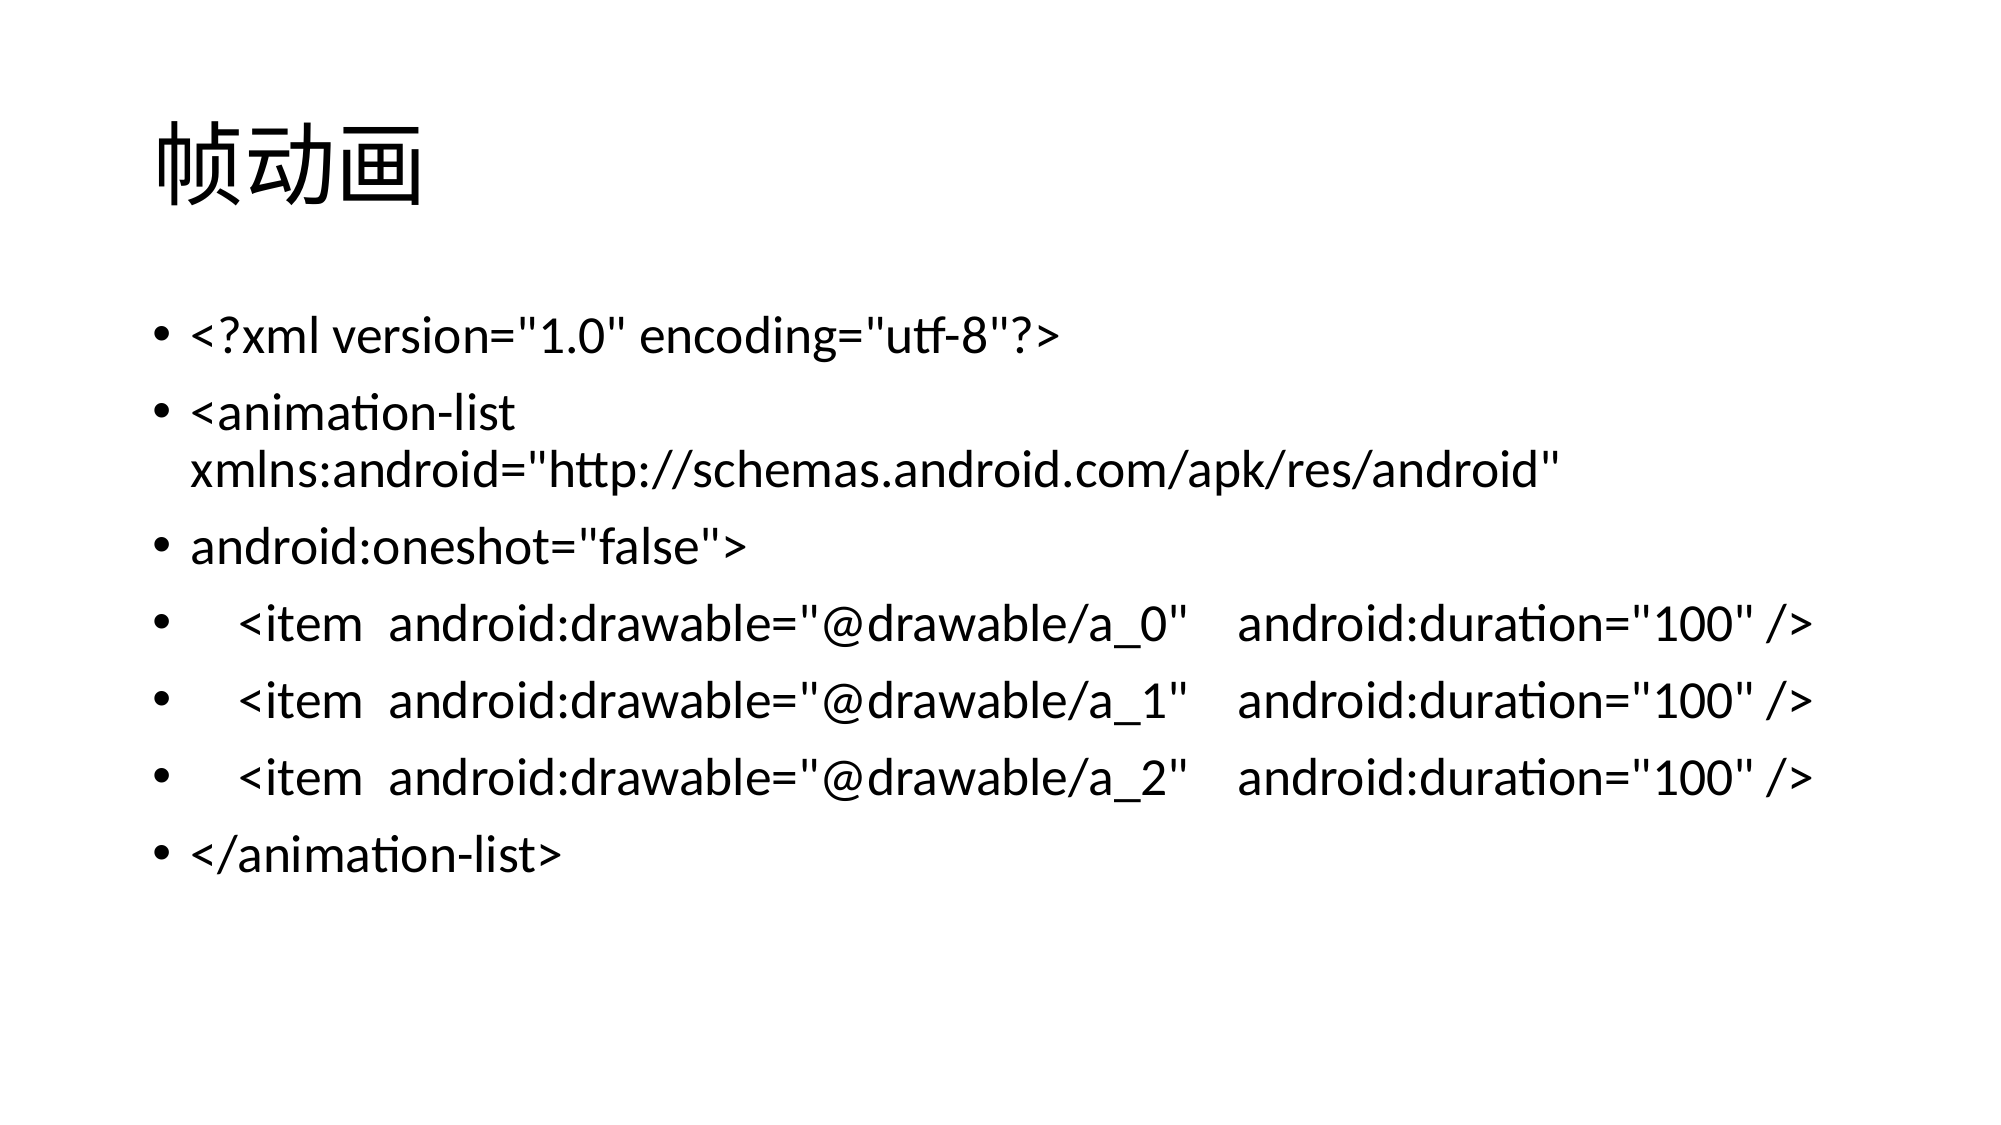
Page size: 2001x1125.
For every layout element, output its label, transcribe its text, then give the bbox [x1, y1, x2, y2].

list <?xml version="1.0" encoding="utf-8"?> <animation-list xmlns:android="http://schemas.android.com/apk/res/android" android:oneshot="false"> <item android:drawable="@drawable/a_0" android:duration="100" /> <item android:drawable="@drawable/a_1" android:duration="100" /> <item android:drawable="@drawable/a_2" android:duration="100" /> </animation-list> [137, 299, 1863, 1014]
title 帧动画 [137, 59, 1863, 278]
